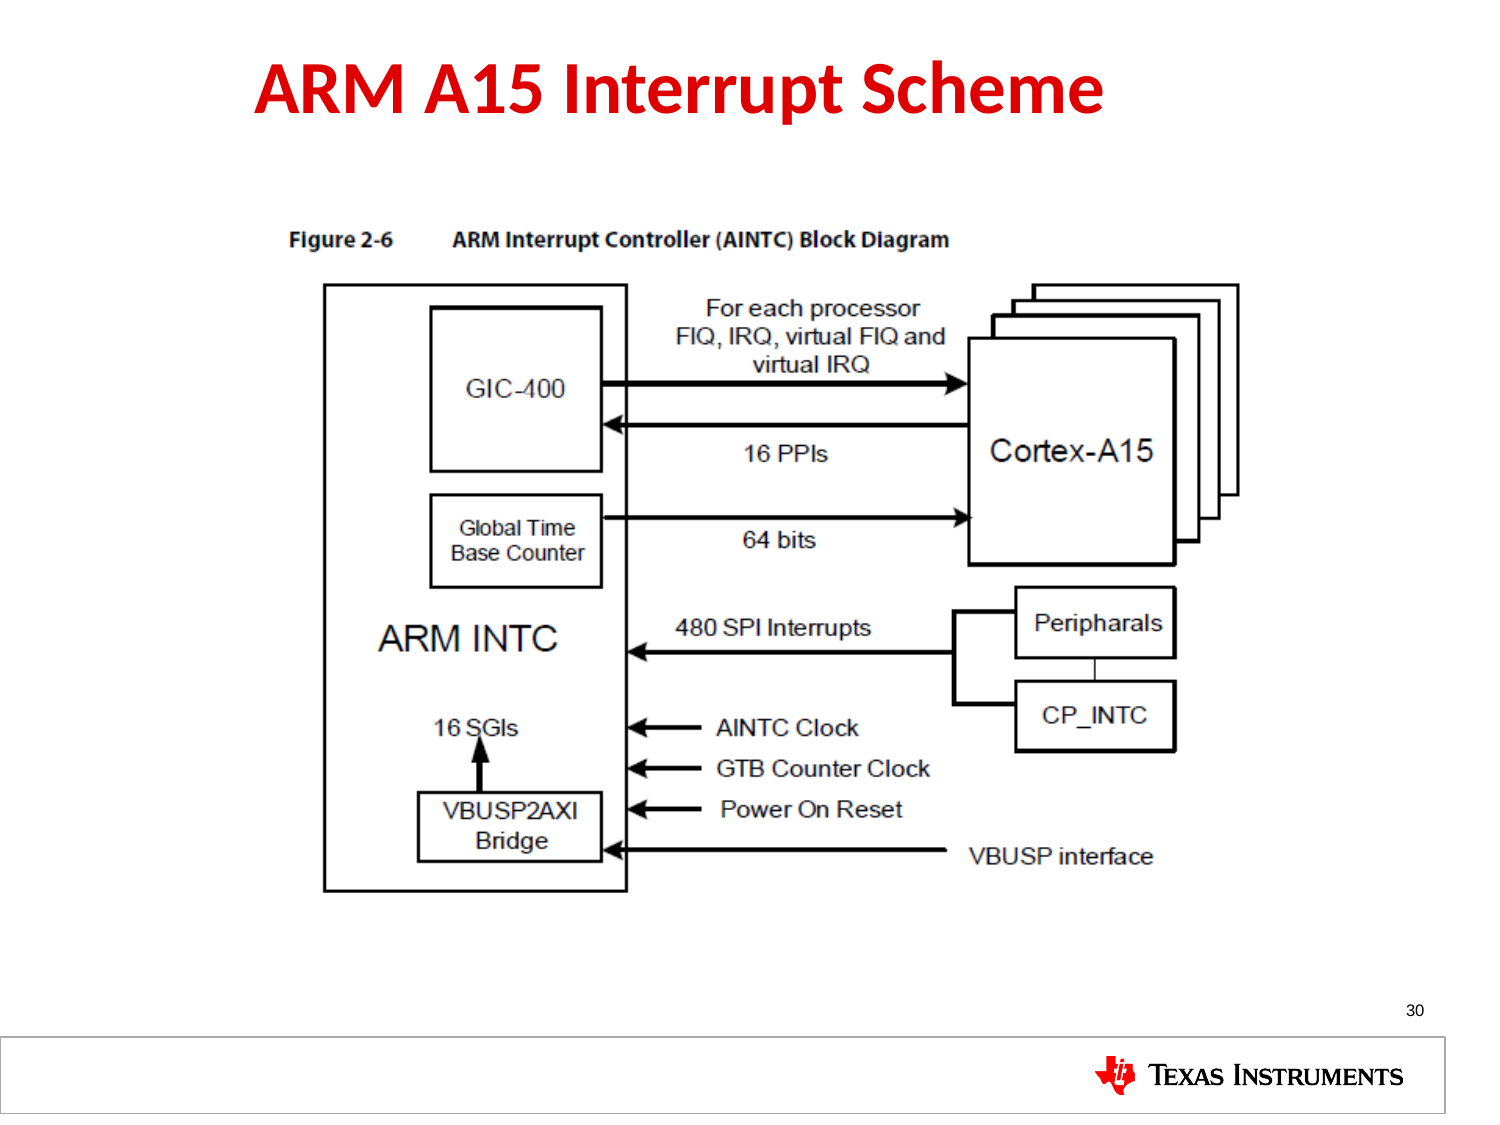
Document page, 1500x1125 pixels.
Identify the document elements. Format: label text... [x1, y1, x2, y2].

slide_number 30 [1089, 992, 1440, 1027]
picture [1095, 1056, 1403, 1095]
text_box ARM A15 Interrupt Scheme [73, 44, 1287, 231]
picture [217, 221, 1283, 904]
